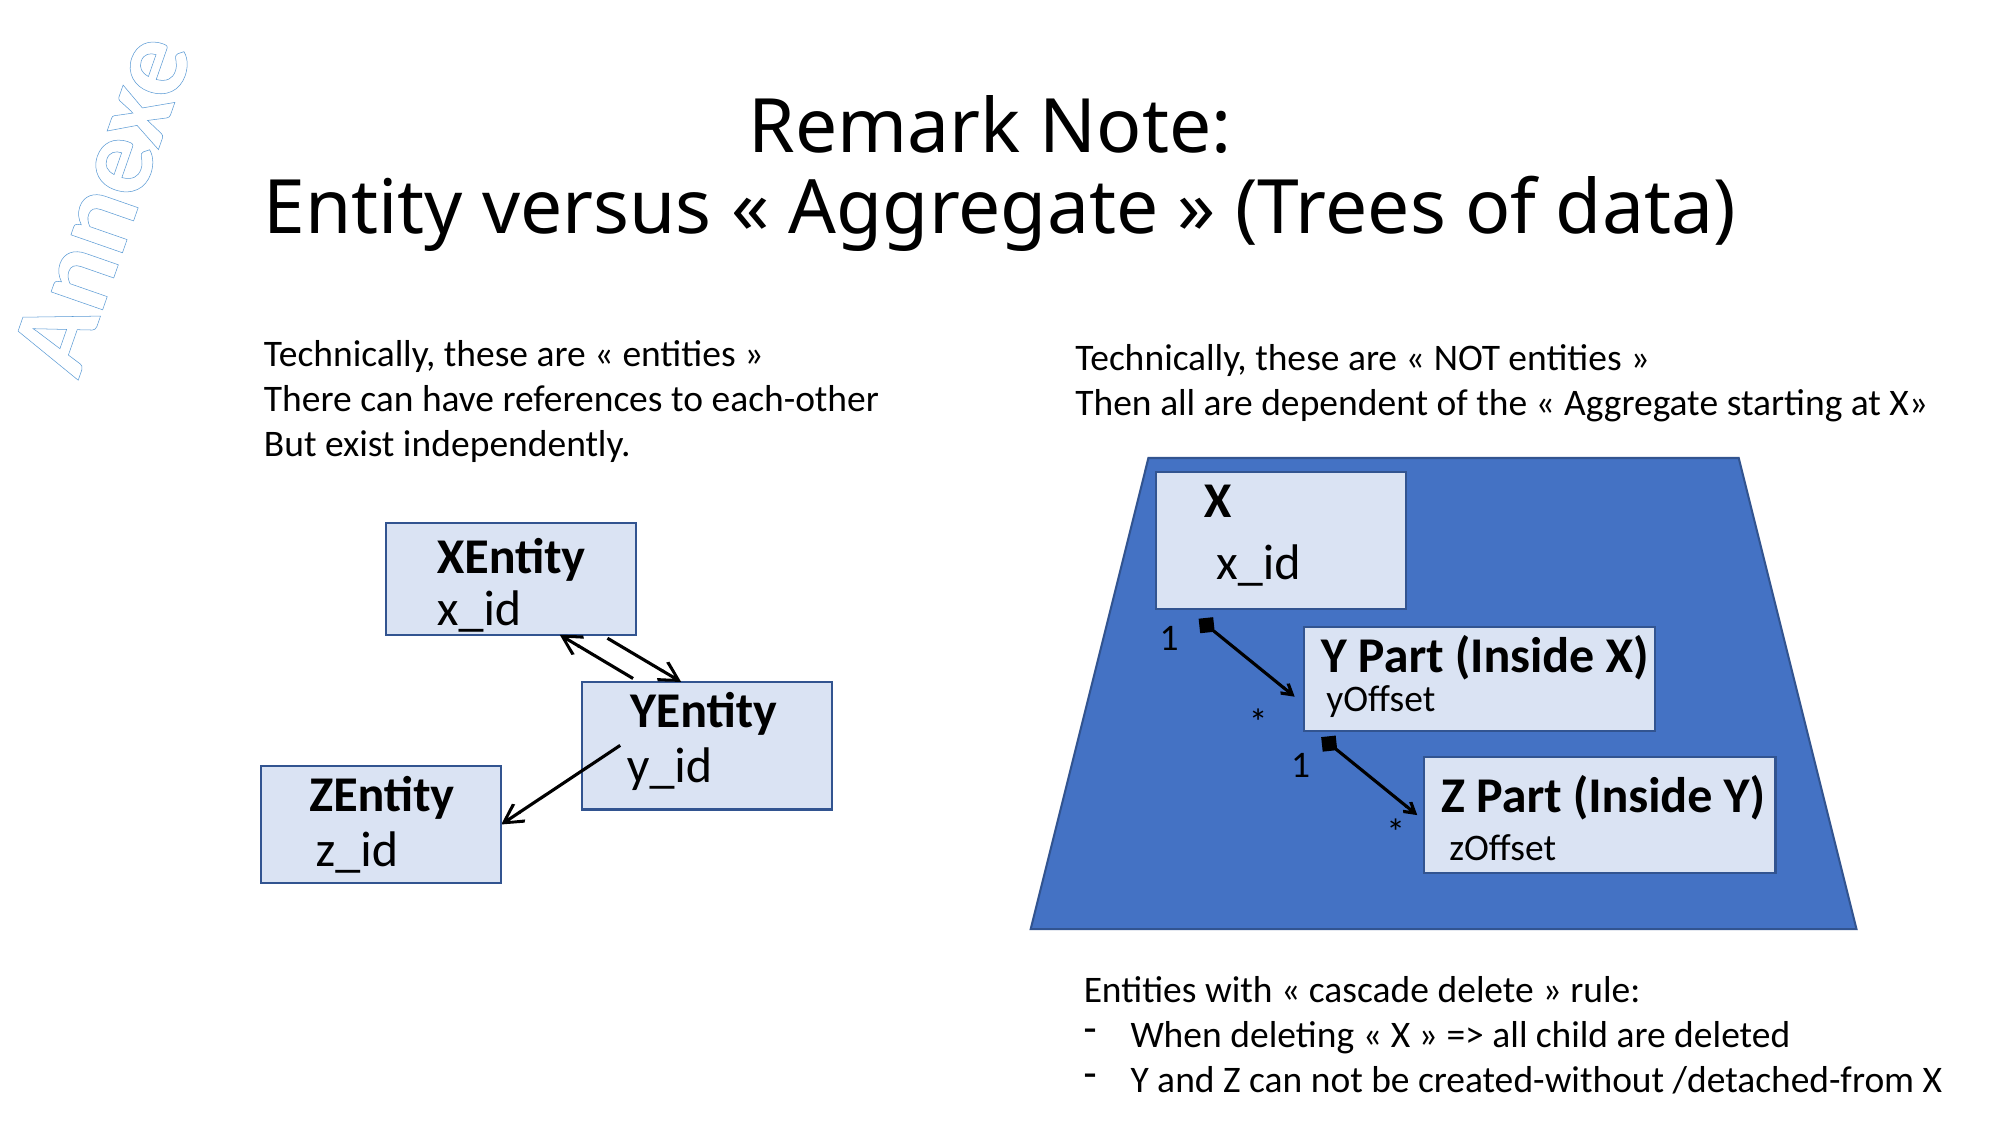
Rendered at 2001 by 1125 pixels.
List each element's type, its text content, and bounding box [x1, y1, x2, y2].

text_box [1303, 626, 1656, 732]
text_box X [1188, 459, 1247, 535]
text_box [607, 638, 682, 682]
text_box x_id [1201, 521, 1316, 597]
text_box XEntity [422, 515, 601, 591]
text_box yOffset [1311, 666, 1523, 726]
text_box [413, 765, 502, 884]
text_box [537, 522, 637, 636]
text_box Z Part (Inside Y) [1426, 755, 1781, 831]
text_box * [1234, 697, 1283, 751]
text_box Annexe [0, 0, 243, 563]
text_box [1206, 625, 1295, 697]
text_box Technically, these are « entities » There can have references to each-other But exist independently. [249, 321, 895, 472]
text_box Technically, these are « NOT entities » Then all are dependent of the « Aggregate starting at X» [1060, 325, 1944, 431]
text_box [385, 522, 422, 636]
text_box YEntity [615, 669, 792, 745]
title Remark Note: Entity versus « Aggregate » (Trees of data) [146, 59, 1863, 278]
text_box 1 [1276, 732, 1326, 793]
text_box [581, 681, 615, 745]
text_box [559, 634, 634, 679]
text_box 1 [1144, 605, 1194, 665]
text_box [1646, 831, 1777, 874]
text_box y_id [612, 725, 728, 800]
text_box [1329, 743, 1418, 815]
text_box [1155, 471, 1407, 610]
text_box x_id [422, 567, 537, 643]
text_box Entities with « cascade delete » rule: When deleting « X » => all child are deleted Y and Z can not be created-without /detached-from X [1069, 957, 1959, 1108]
text_box * [1371, 800, 1420, 861]
text_box [260, 765, 300, 884]
text_box [1423, 756, 1434, 874]
text_box z_id [300, 808, 413, 884]
text_box Y Part (Inside X) [1306, 614, 1664, 690]
text_box ZEntity [294, 753, 470, 829]
text_box [1029, 456, 1858, 931]
text_box [621, 681, 833, 811]
text_box zOffset [1434, 815, 1646, 875]
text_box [501, 745, 621, 825]
